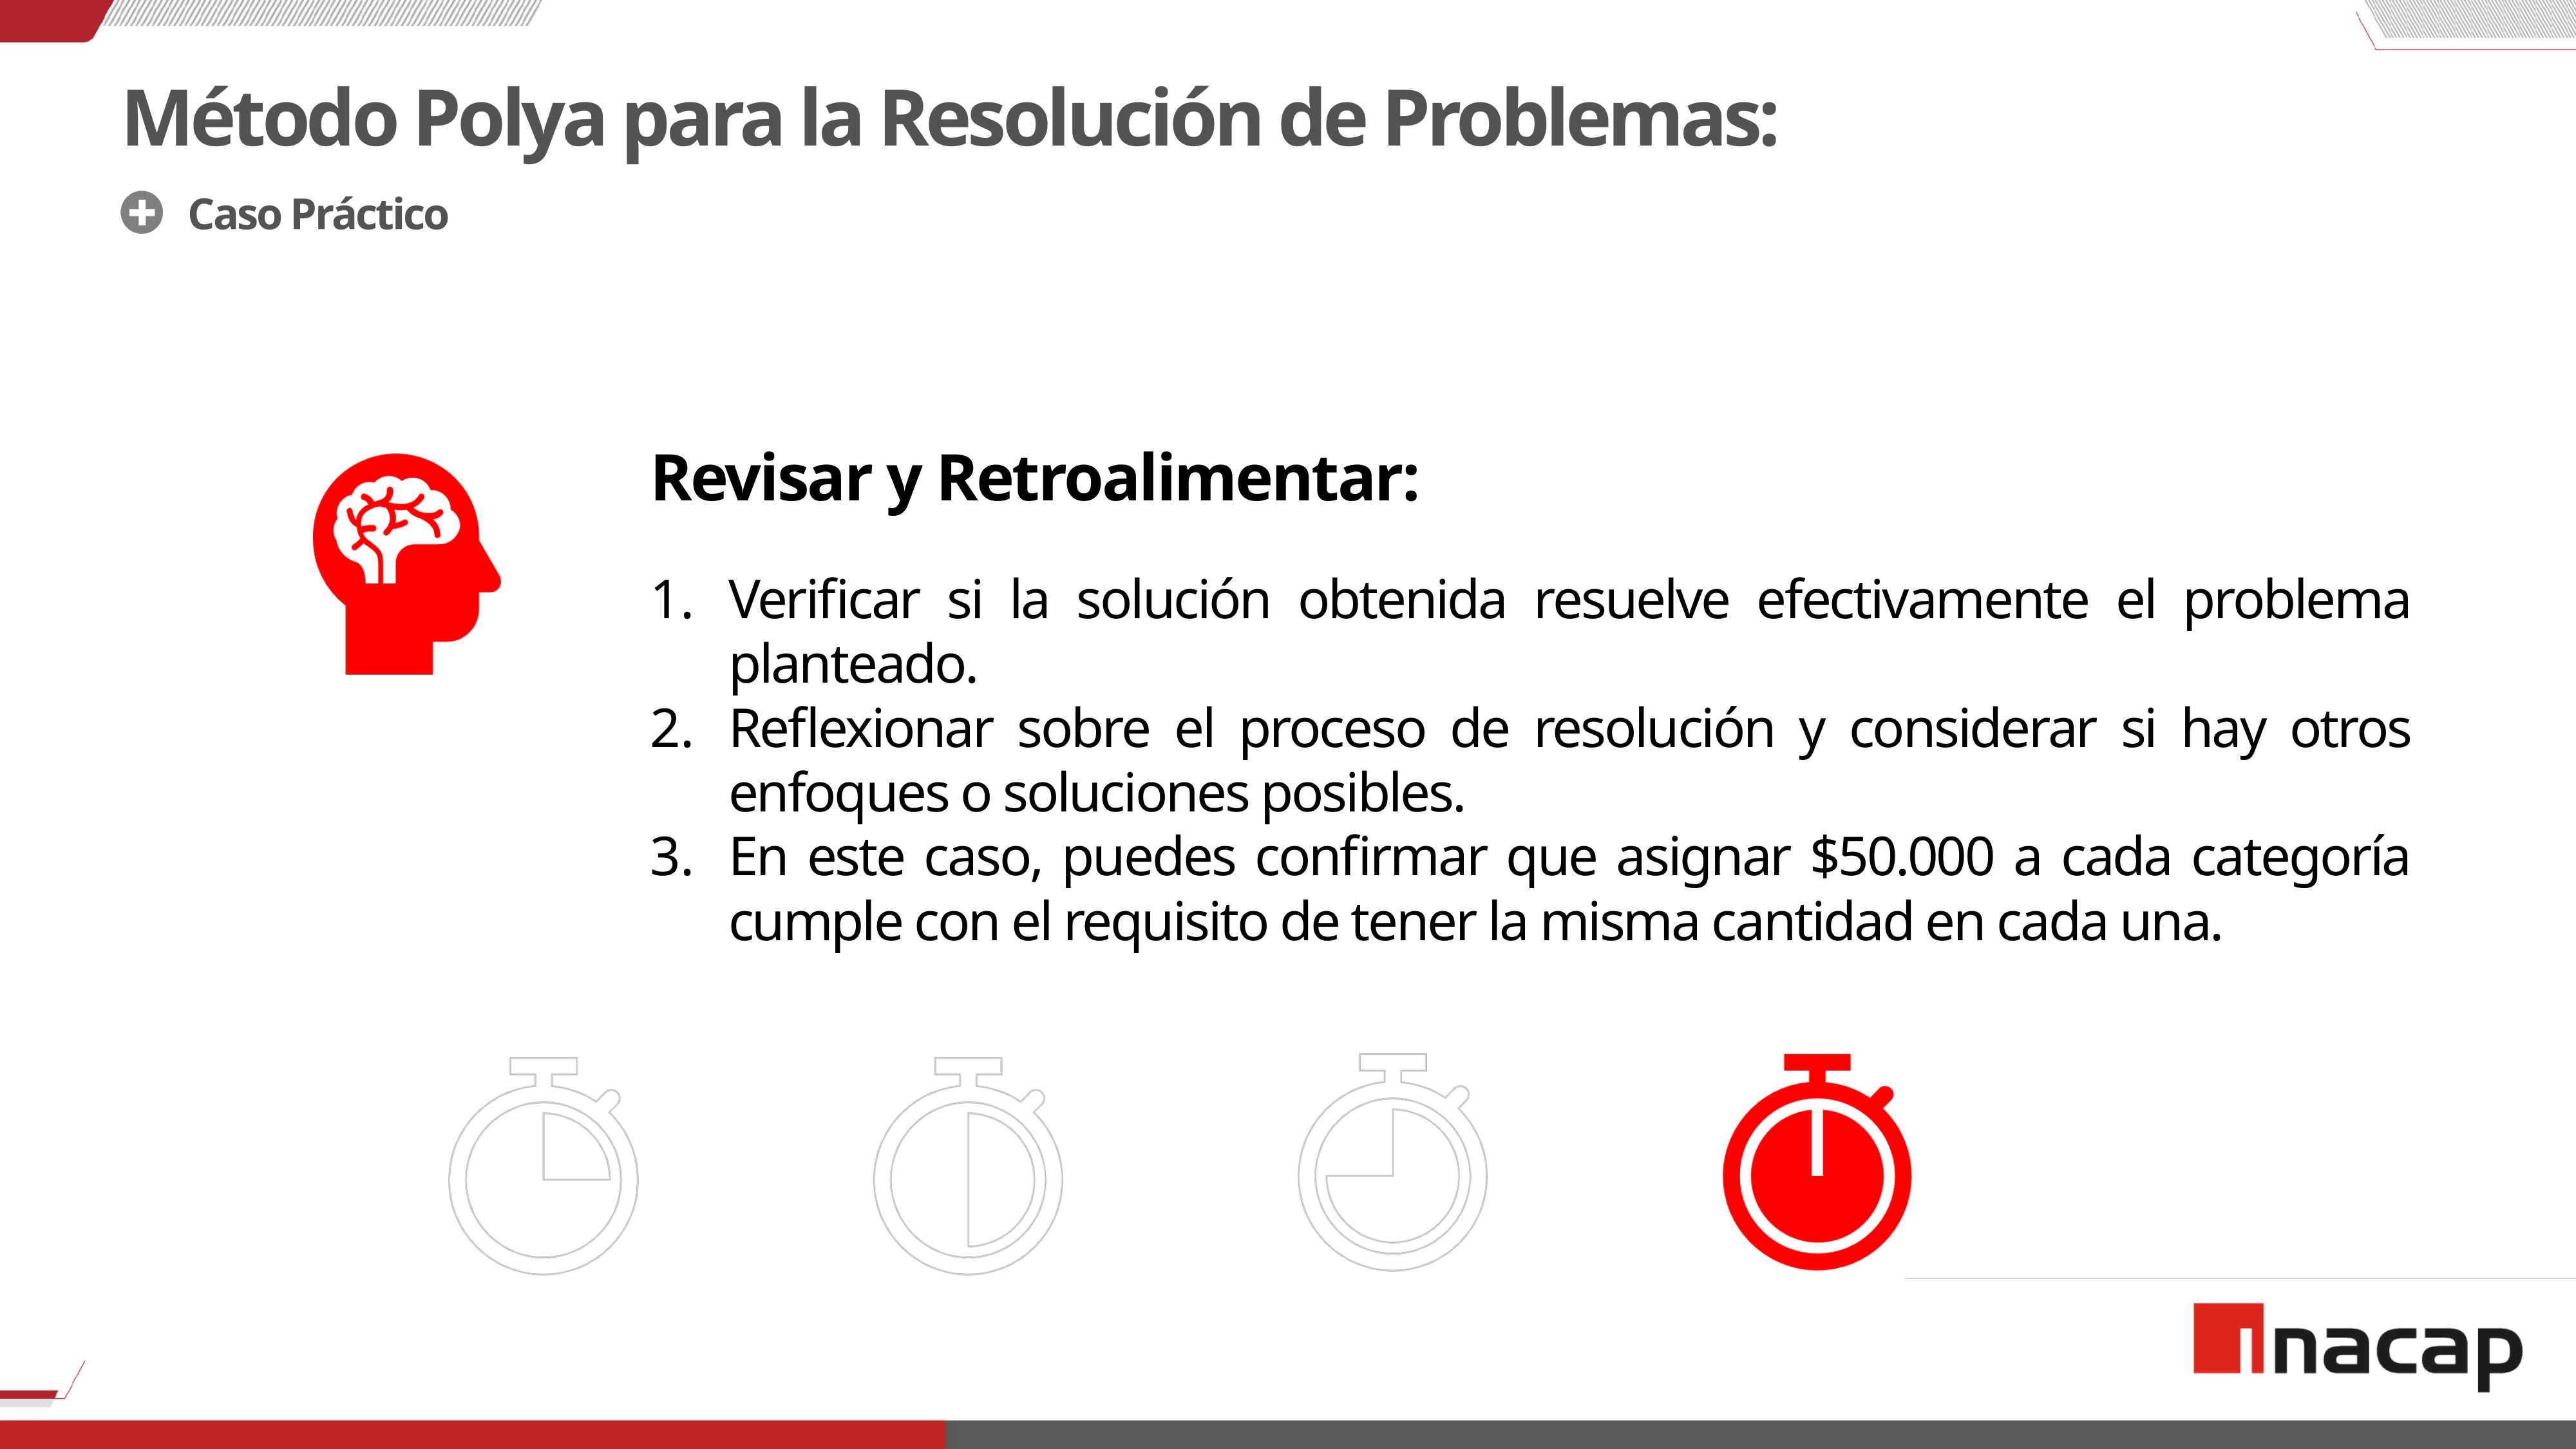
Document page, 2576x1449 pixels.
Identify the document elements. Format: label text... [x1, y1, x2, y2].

list Caso Práctico [110, 175, 2312, 250]
picture [120, 191, 163, 234]
title Método Polya para la Resolución de Problemas: [110, 57, 2312, 173]
picture [274, 431, 540, 697]
picture [411, 1033, 677, 1299]
picture [1685, 1029, 1951, 1295]
text_box Verificar si la solución obtenida resuelve efectivamente el problema planteado. Reflexionar sobre el proceso de resolución y considerar si hay otros enfoques o soluciones posibles. En este caso, puedes confirmar que asignar $50.000 a cada categoría cumple con el requisito de tener la misma cantidad en cada una. [640, 560, 2421, 956]
picture [835, 1033, 1101, 1299]
picture [0, 1269, 2576, 1449]
text_box Revisar y Retroalimentar: [640, 431, 1930, 519]
picture [1260, 1029, 1526, 1295]
picture [0, 0, 2576, 55]
